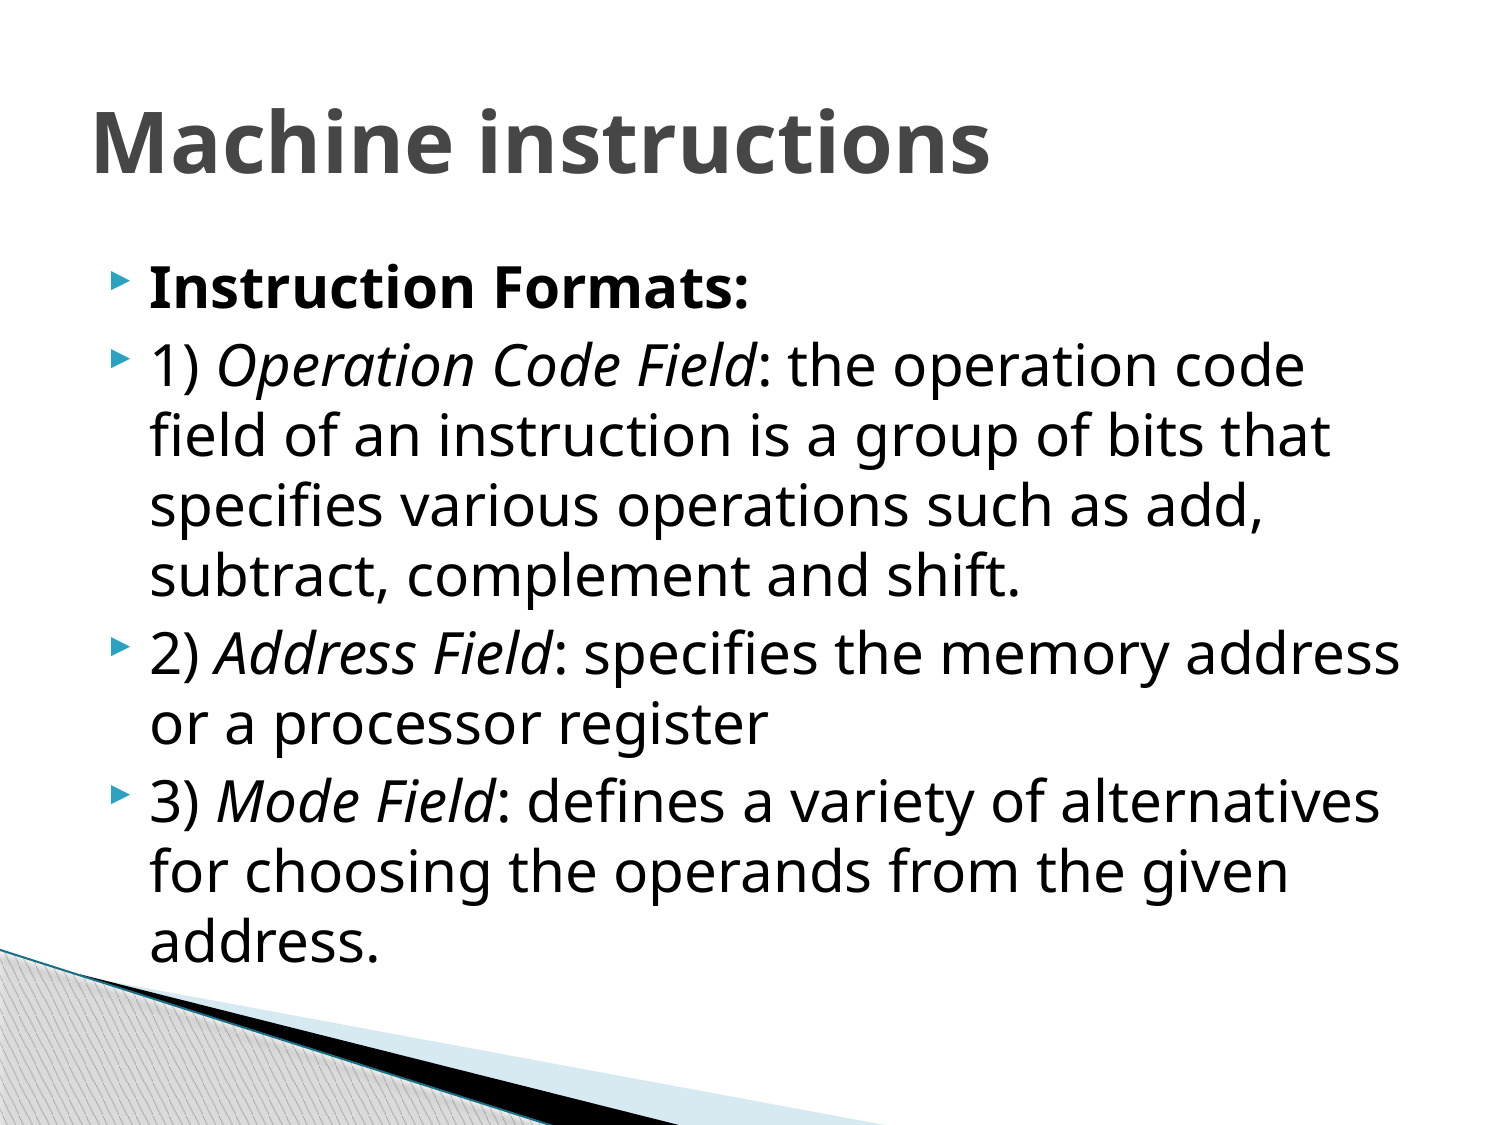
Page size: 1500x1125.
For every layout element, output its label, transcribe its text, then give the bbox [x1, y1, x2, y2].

title Machine instructions [75, 45, 1425, 233]
list Instruction Formats: 1) Operation Code Field: the operation code field of an instruction is a group of bits that specifies various operations such as add, subtract, complement and shift. 2) Address Field: specifies the memory address or a processor register 3) Mode Field: defines a variety of alternatives for choosing the operands from the given address. [75, 243, 1425, 986]
